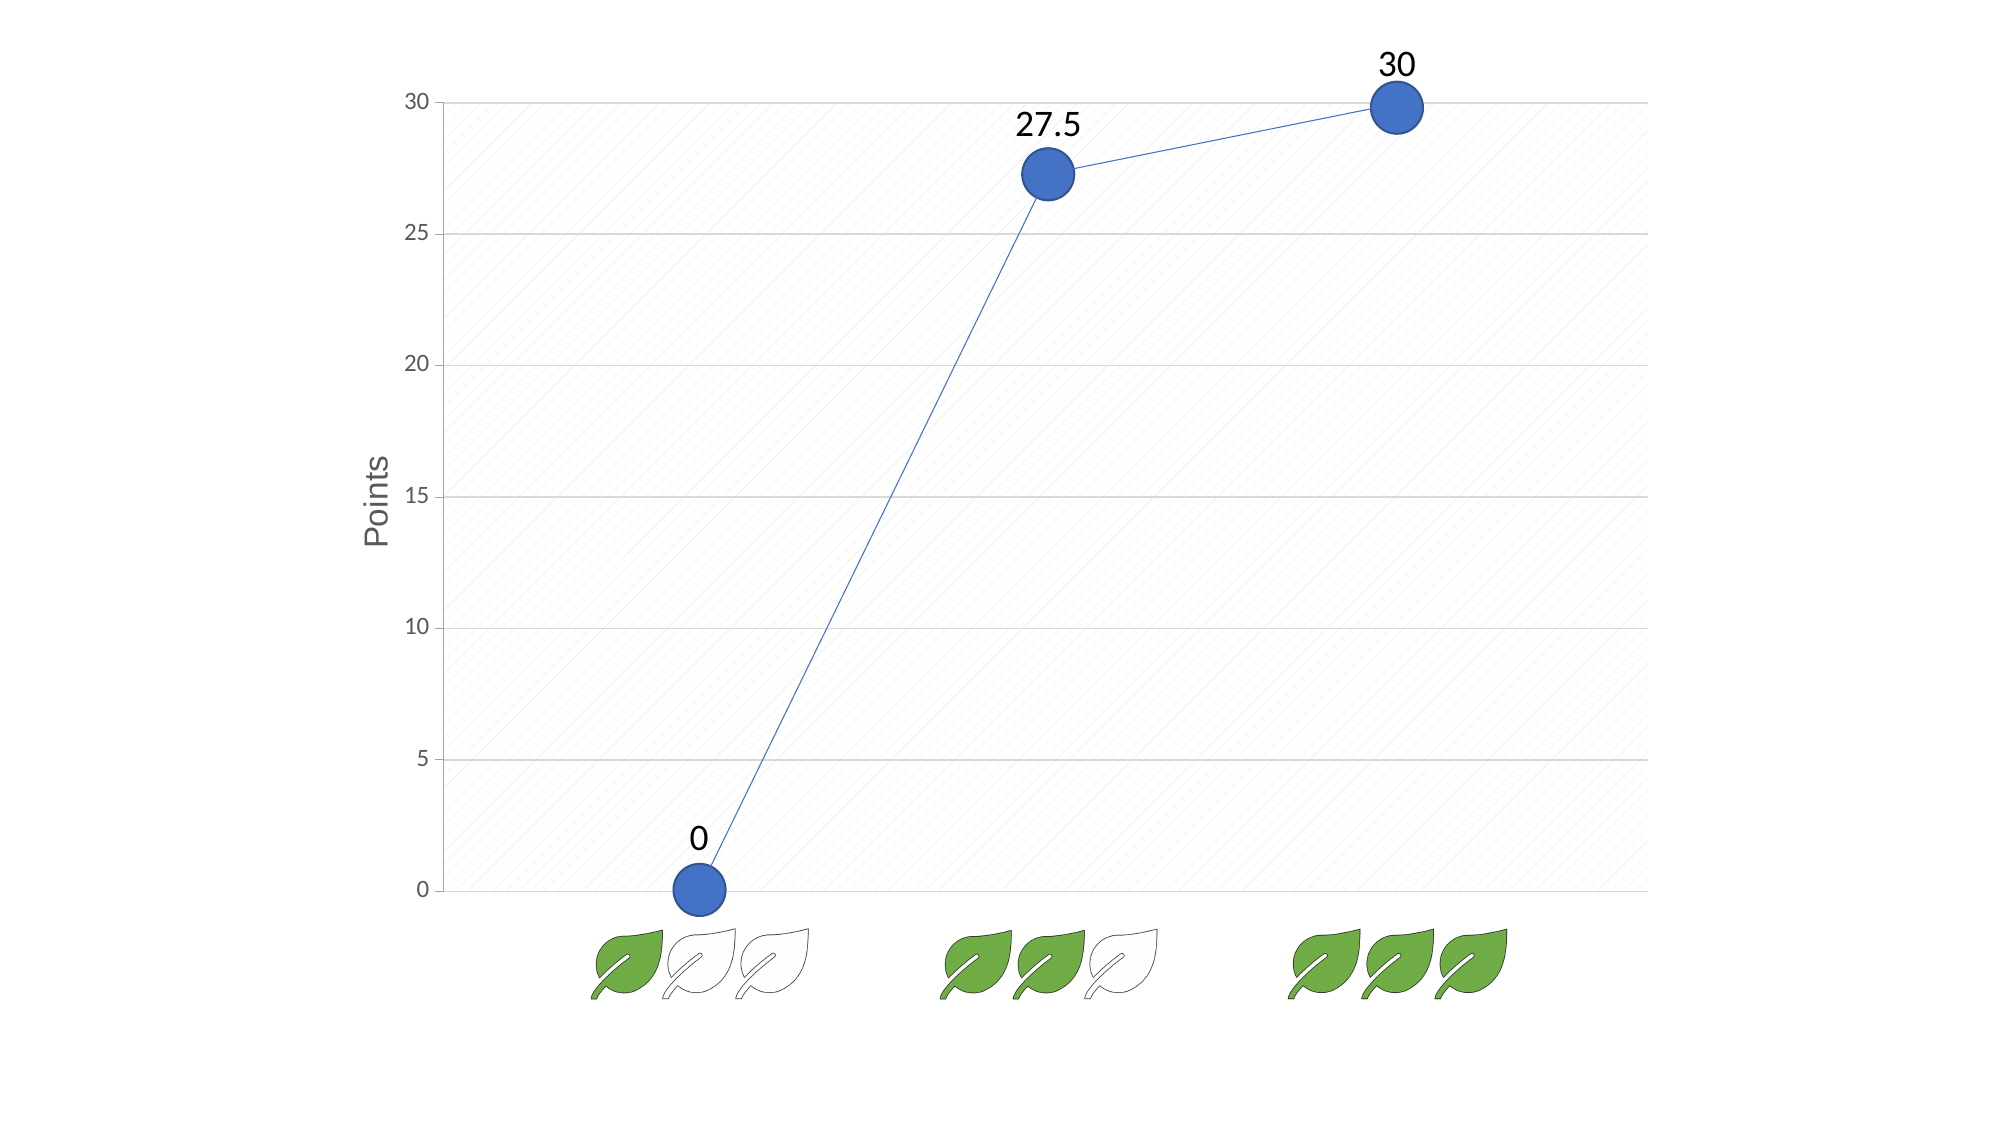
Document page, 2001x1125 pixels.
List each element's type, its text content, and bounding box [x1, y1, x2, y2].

picture [1287, 926, 1508, 1001]
picture [938, 927, 1159, 1000]
picture [589, 926, 810, 1000]
chart [333, 61, 1667, 951]
text_box 30 [1363, 31, 1431, 61]
